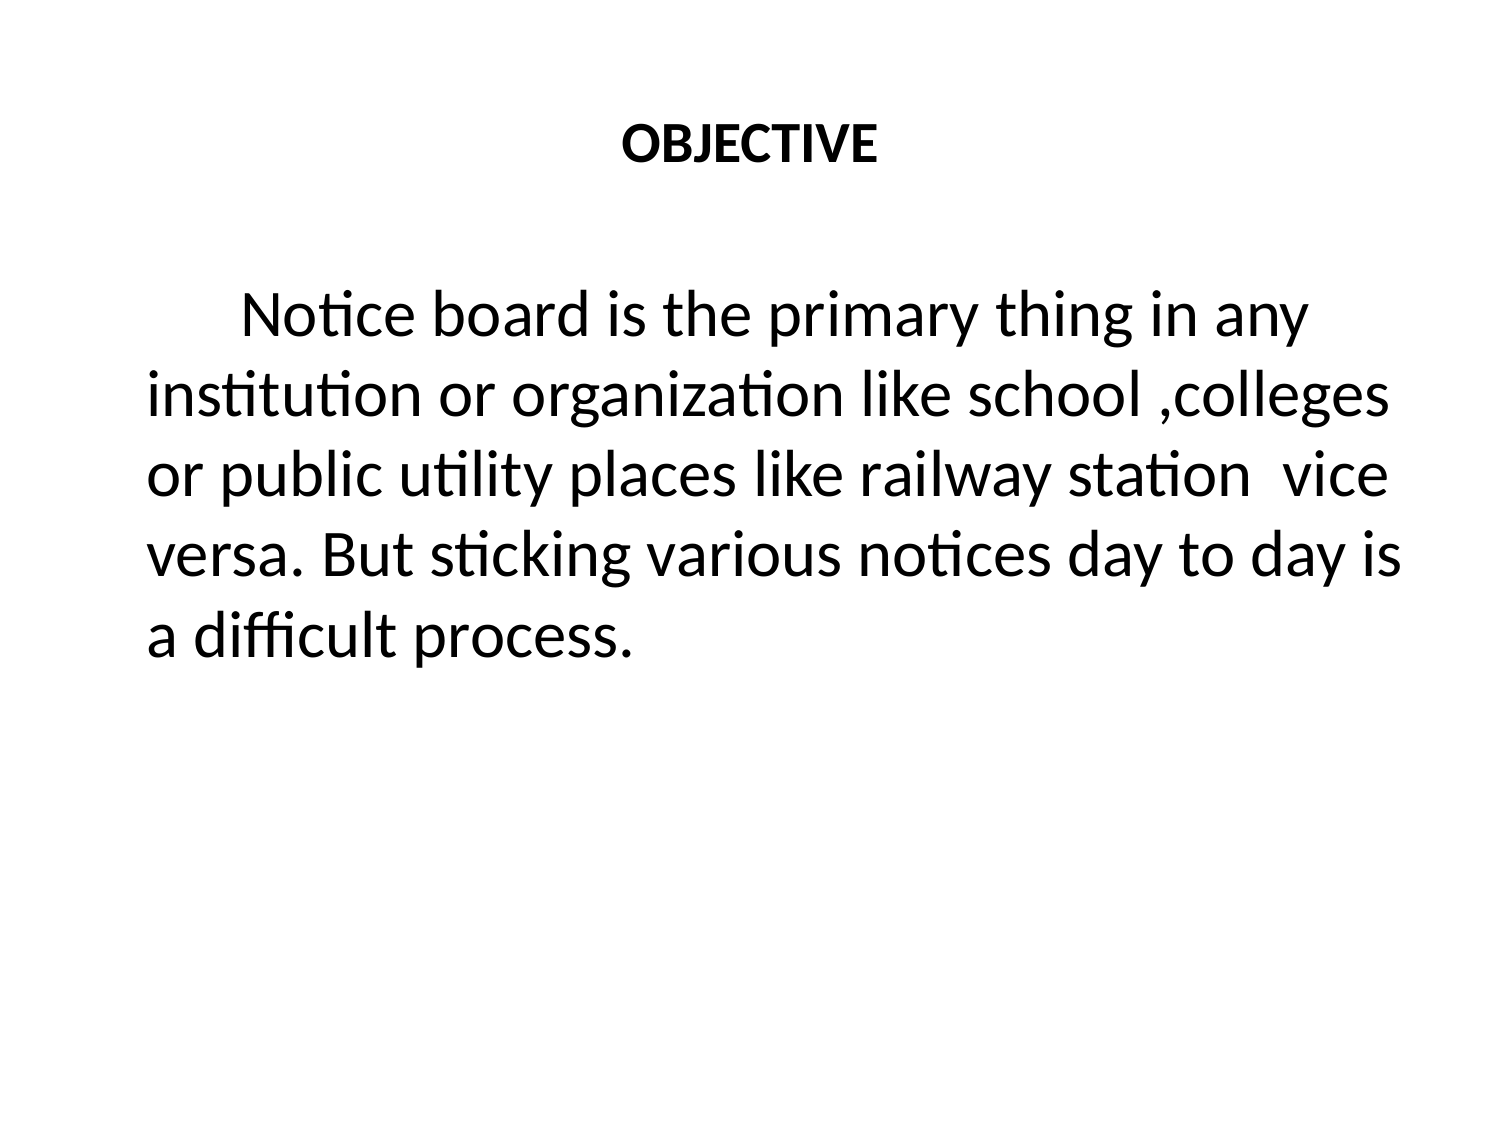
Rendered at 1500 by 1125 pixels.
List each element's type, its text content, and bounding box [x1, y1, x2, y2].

title OBJECTIVE [75, 45, 1425, 233]
list Notice board is the primary thing in any institution or organization like school ,colleges or public utility places like railway station vice versa. But sticking various notices day to day is a difficult process. [75, 262, 1425, 1005]
